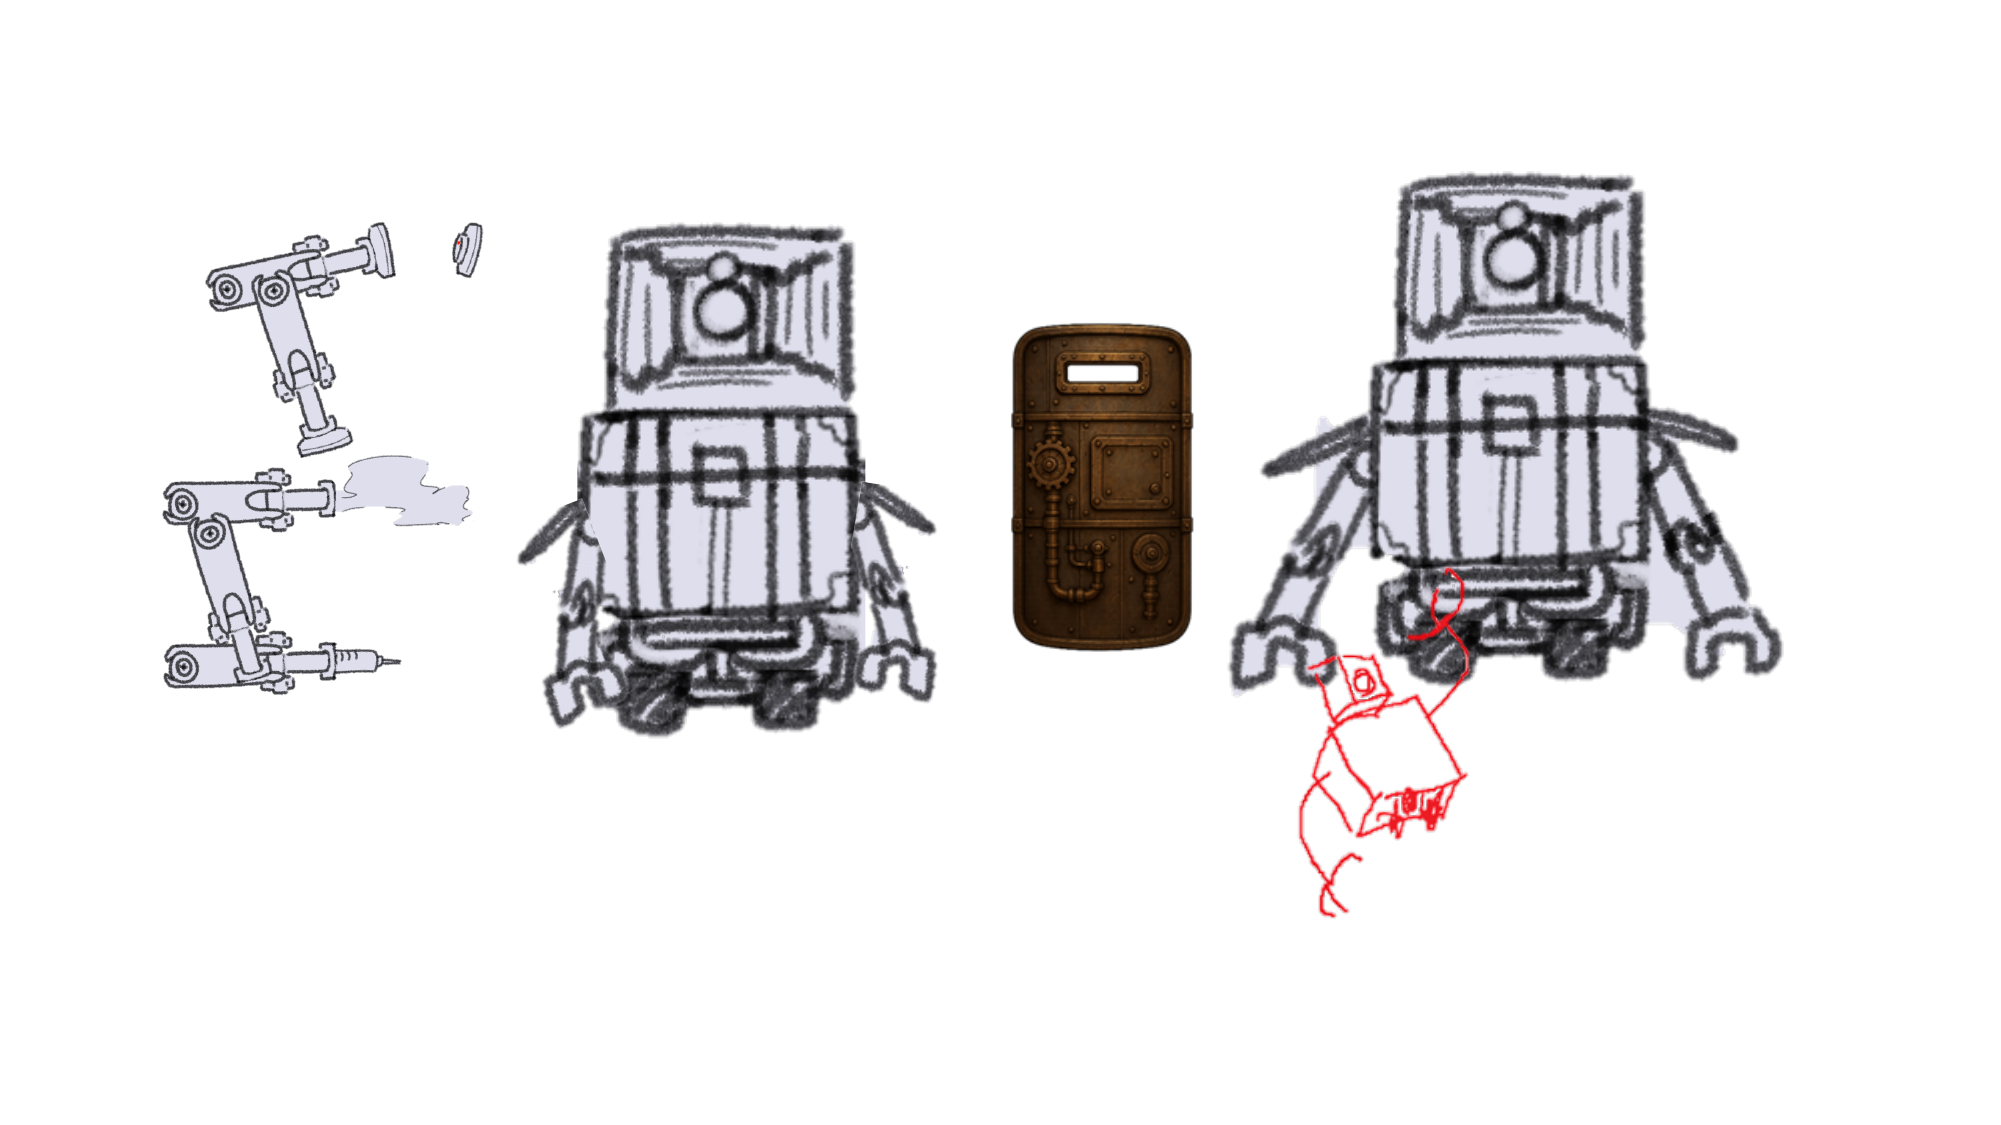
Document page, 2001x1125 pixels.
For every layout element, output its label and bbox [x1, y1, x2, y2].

picture [95, 115, 1859, 955]
